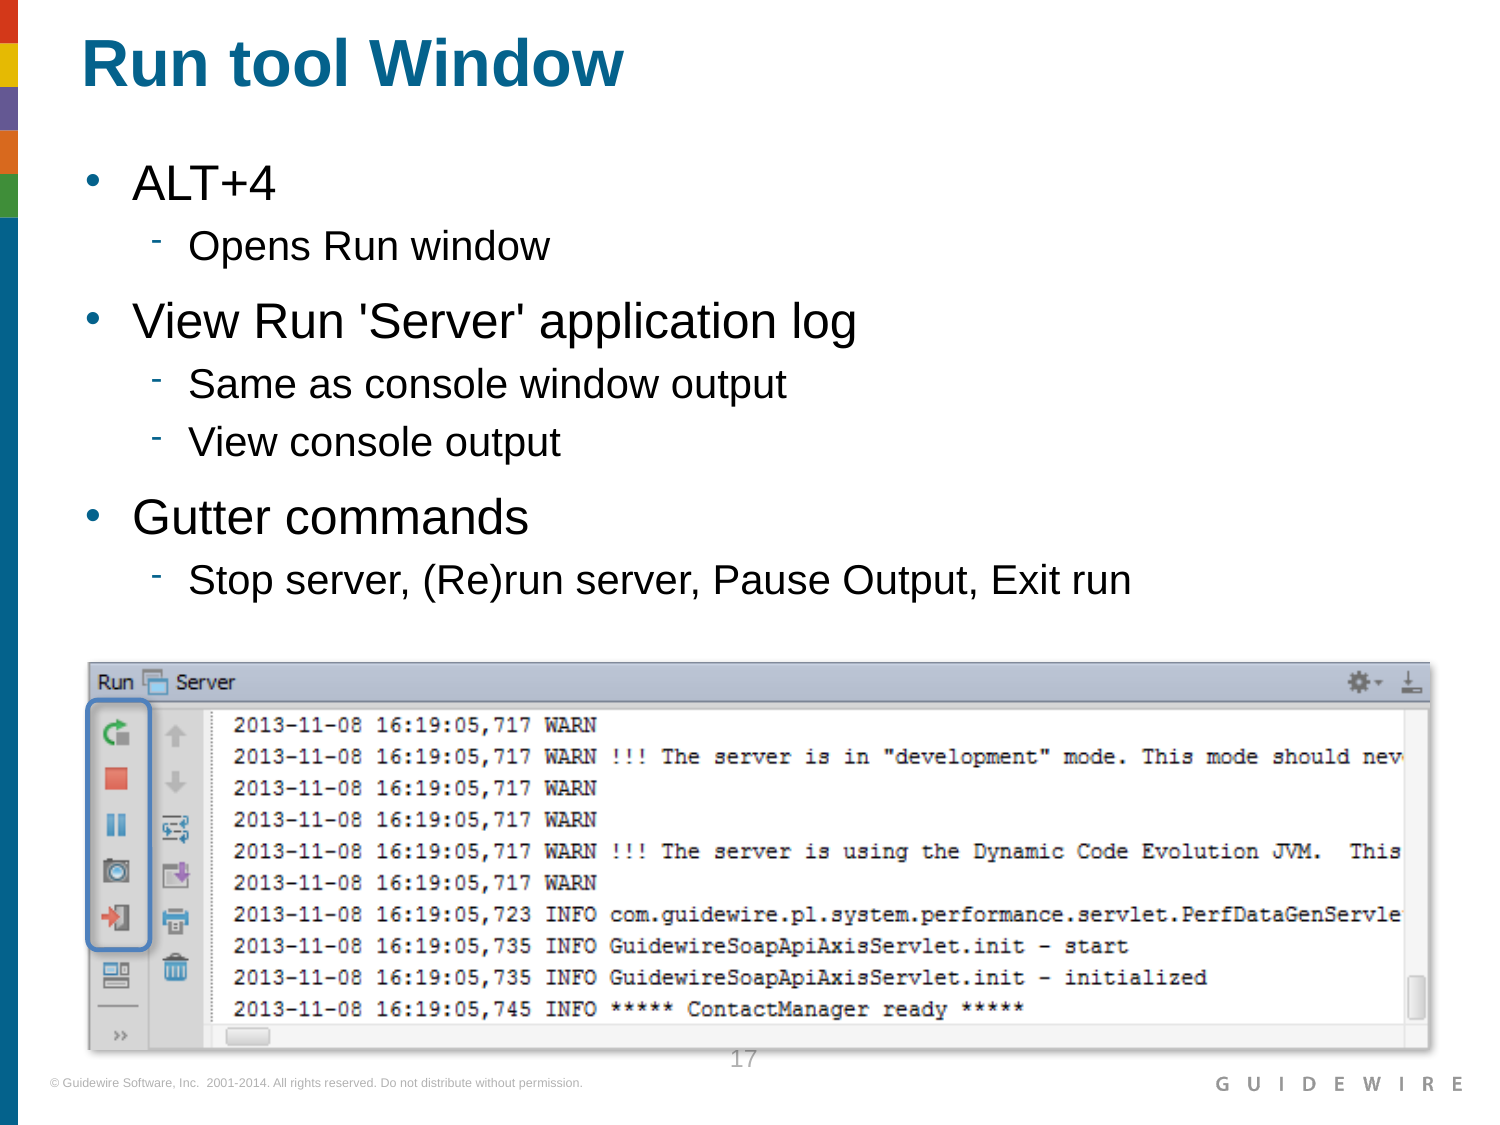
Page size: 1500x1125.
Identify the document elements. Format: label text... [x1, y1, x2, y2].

picture [87, 662, 1430, 1051]
text_box Run tool Window [81, 19, 1446, 142]
picture [1215, 1073, 1480, 1096]
text_box ALT+4 Opens Run window View Run 'Server' application log Same as console window output View console output Gutter commands Stop server, (Re)run server, Pause Output, Exit run [85, 149, 1450, 450]
